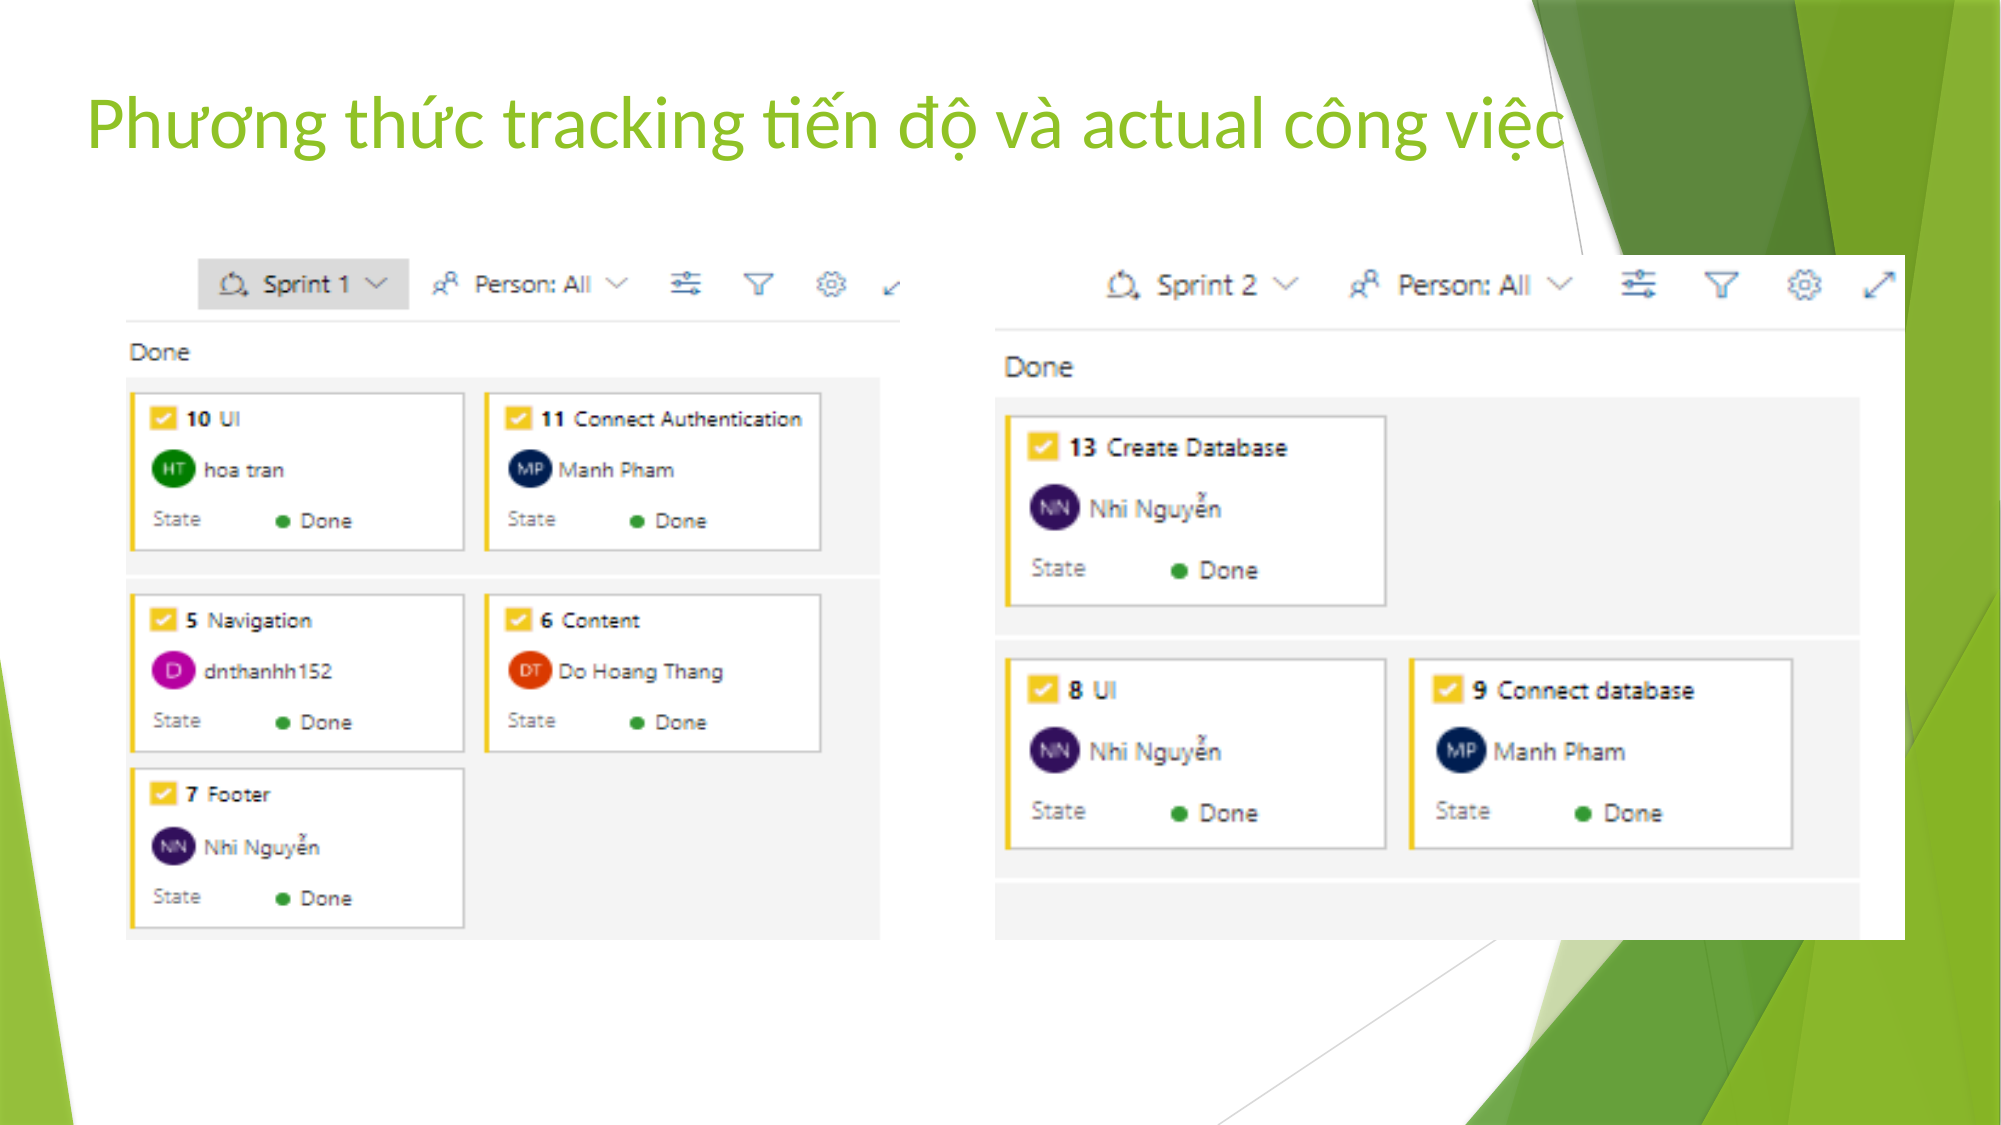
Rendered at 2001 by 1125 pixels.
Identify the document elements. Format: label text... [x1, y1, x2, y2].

picture [125, 254, 901, 941]
title Phương thức tracking tiến độ và actual công việc [70, 52, 1796, 185]
picture [994, 254, 1905, 941]
